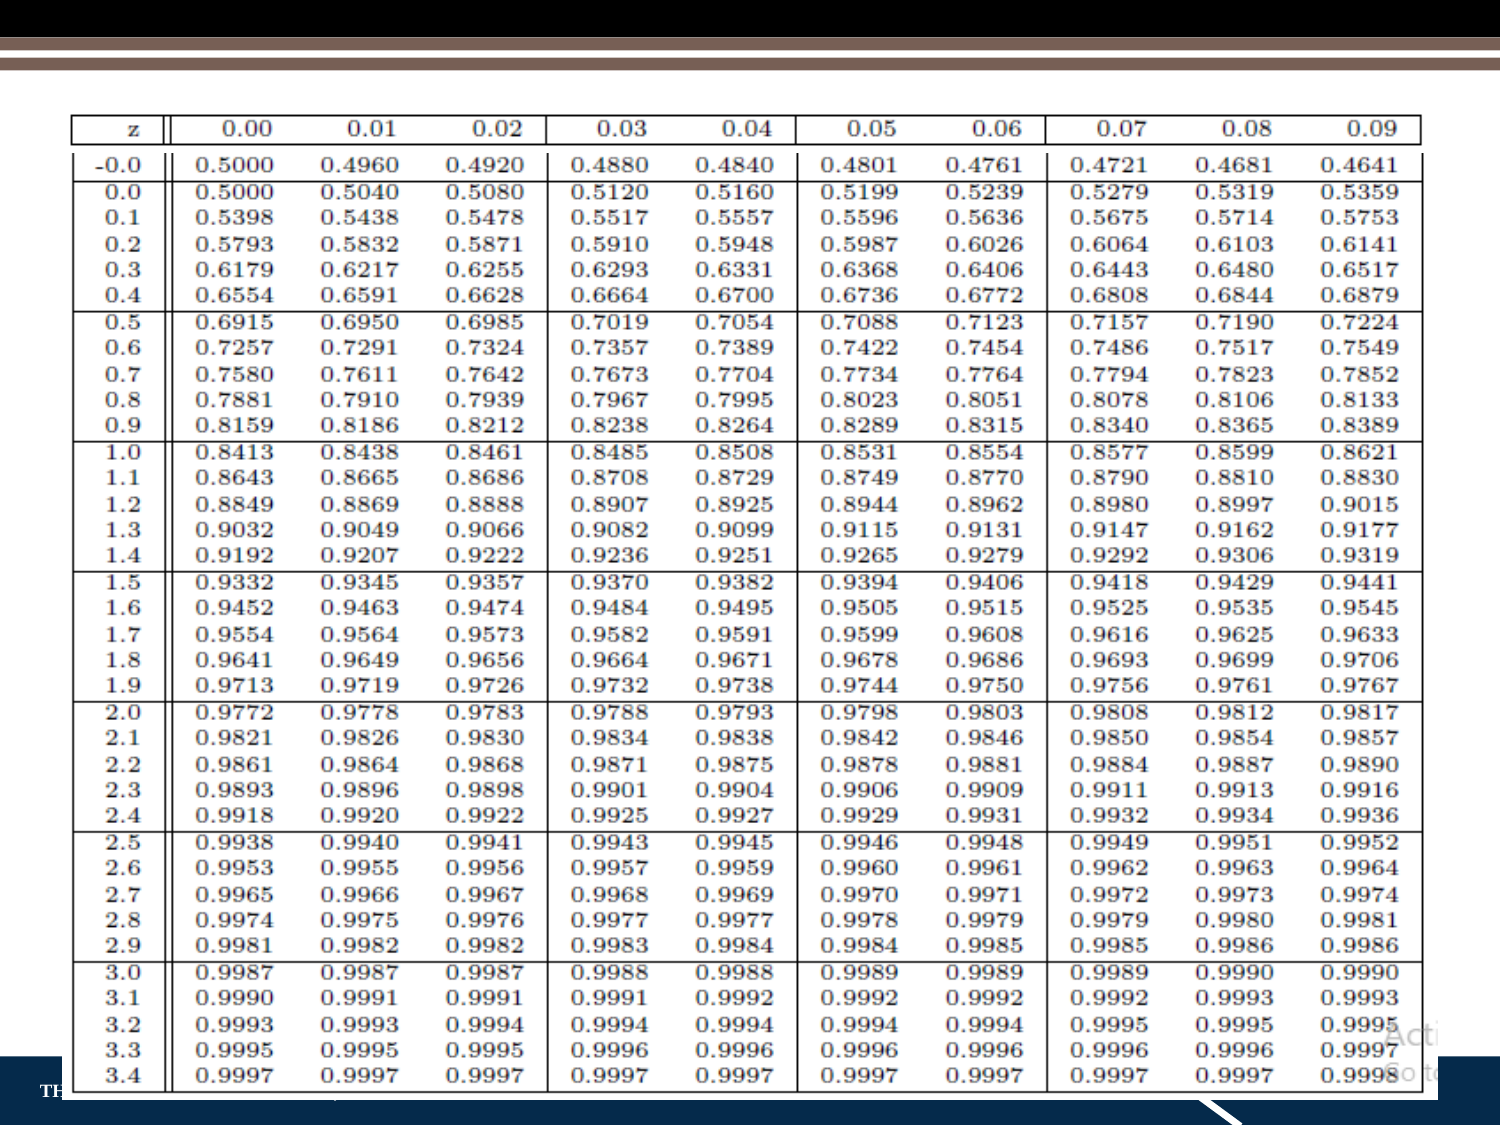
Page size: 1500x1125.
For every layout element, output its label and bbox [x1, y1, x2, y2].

picture [62, 106, 1438, 1100]
